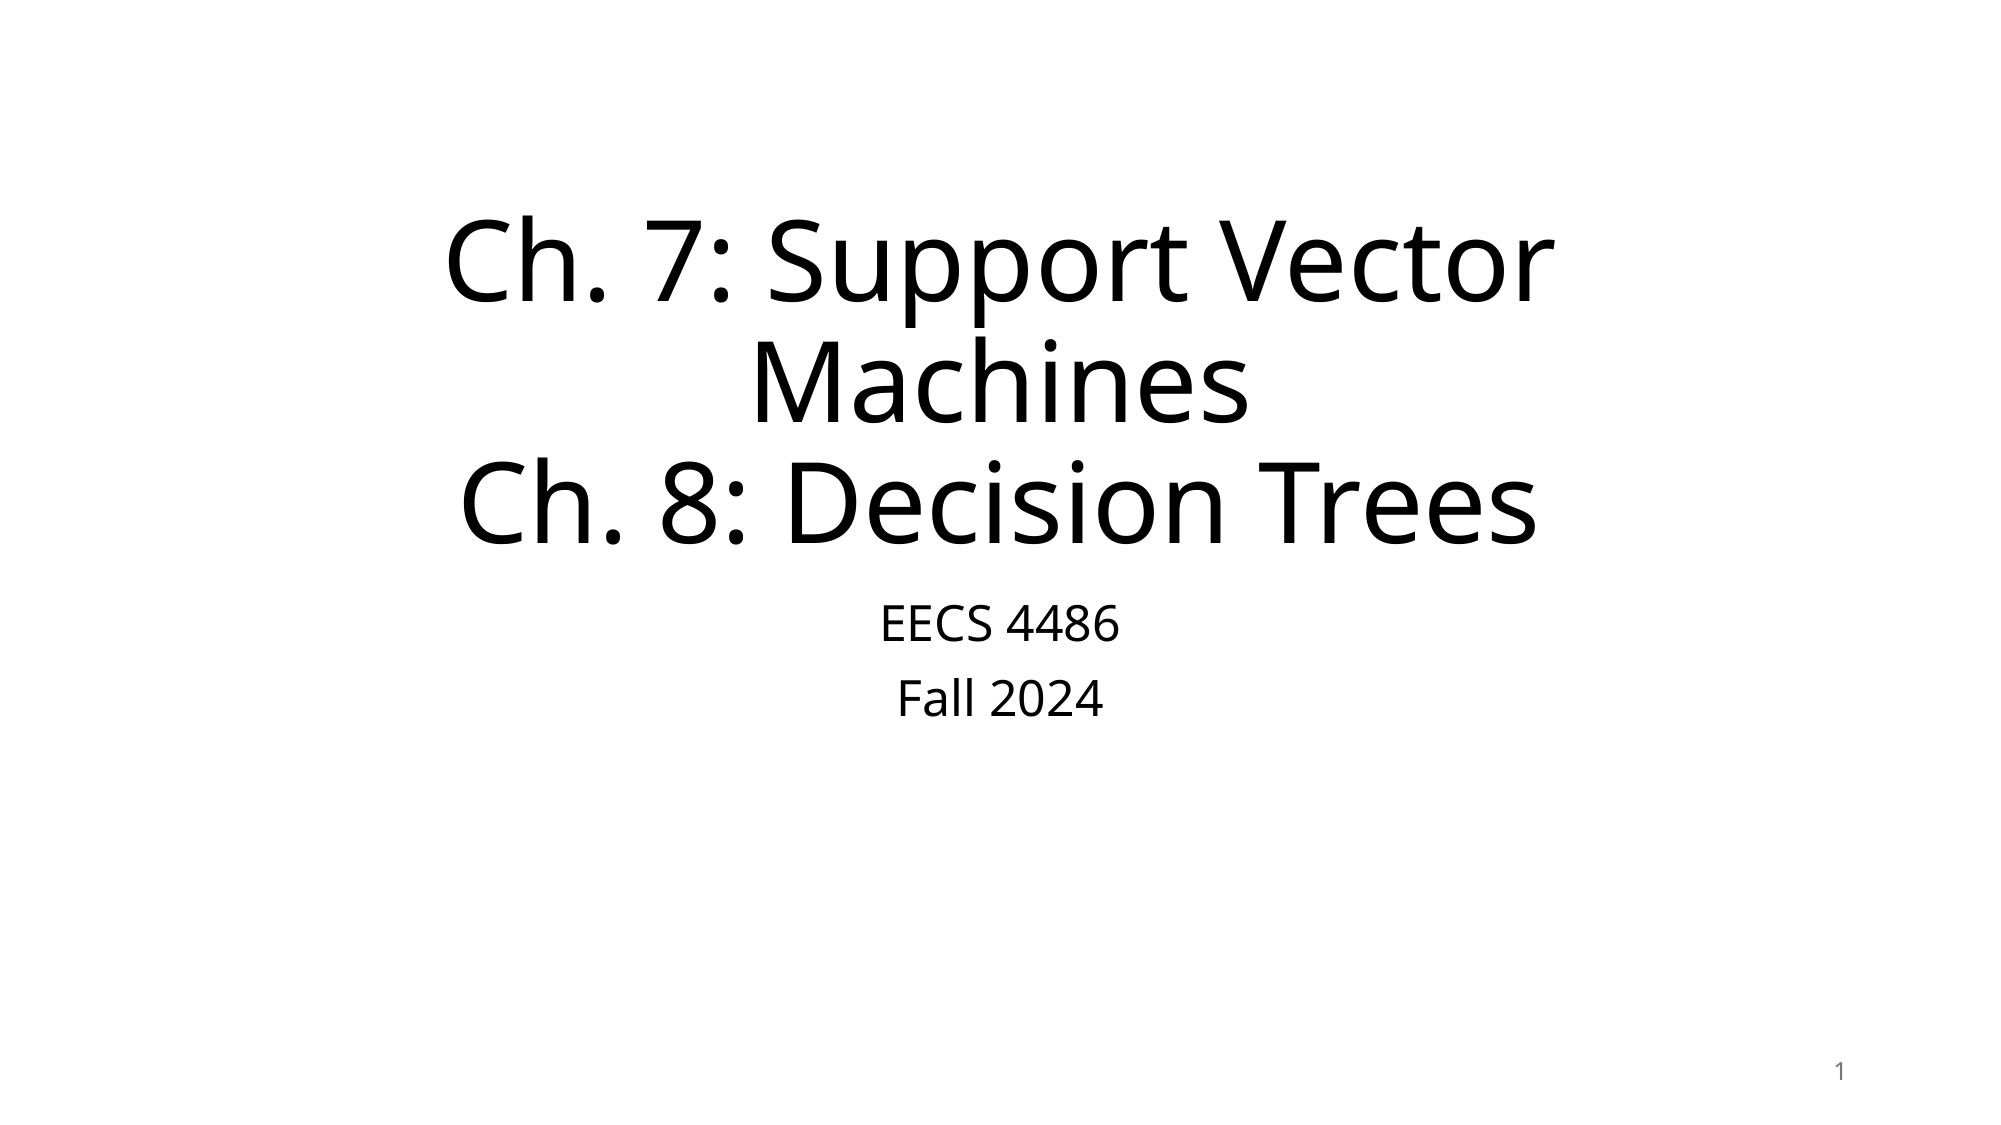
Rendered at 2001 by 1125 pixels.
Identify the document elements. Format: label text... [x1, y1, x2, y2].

slide_number 1 [1412, 1042, 1863, 1103]
title Ch. 7: Support Vector Machines Ch. 8: Decision Trees [249, 184, 1750, 576]
subtitle EECS 4486 Fall 2024 [249, 590, 1750, 863]
